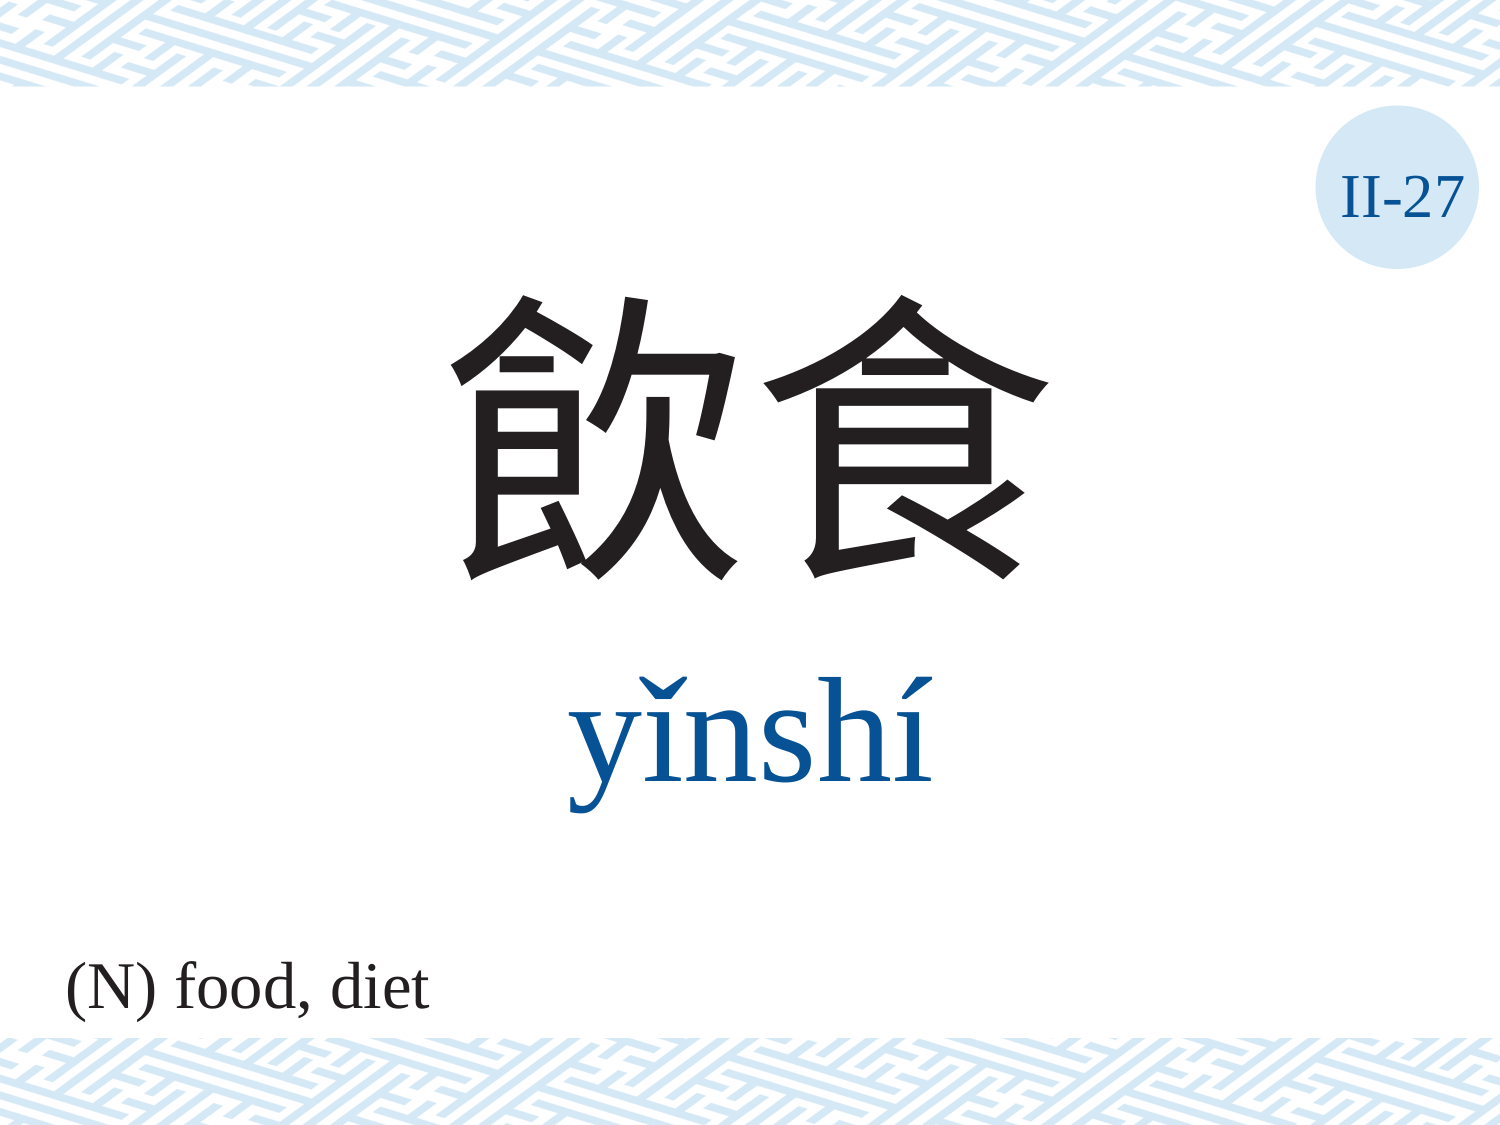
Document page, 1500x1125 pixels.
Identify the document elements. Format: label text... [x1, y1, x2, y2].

text_box (N) food, diet [62, 942, 432, 1023]
picture [0, 0, 1500, 1125]
text_box II-27 飲食 yǐnshí [439, 154, 1467, 812]
